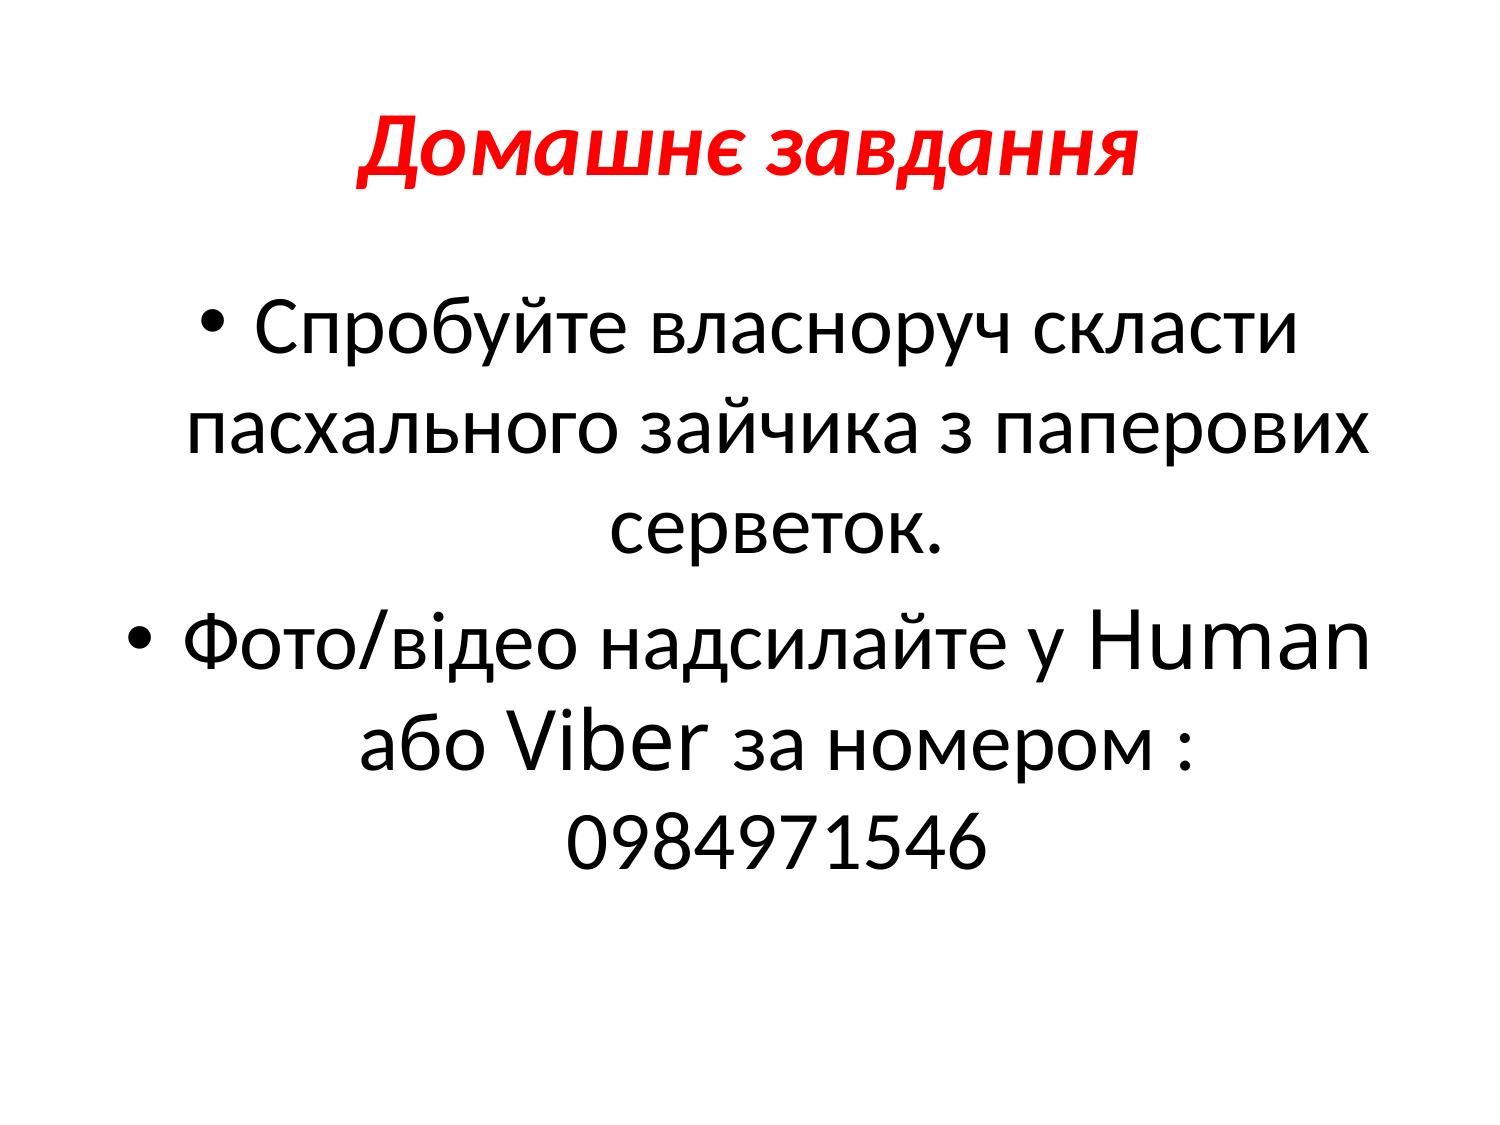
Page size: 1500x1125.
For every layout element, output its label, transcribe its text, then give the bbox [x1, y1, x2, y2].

list Спробуйте власноруч скласти пасхального зайчика з паперових серветок. Фото/відео надсилайте у Human або Viber за номером : 0984971546 [75, 262, 1425, 1005]
title Домашнє завдання [75, 45, 1425, 233]
